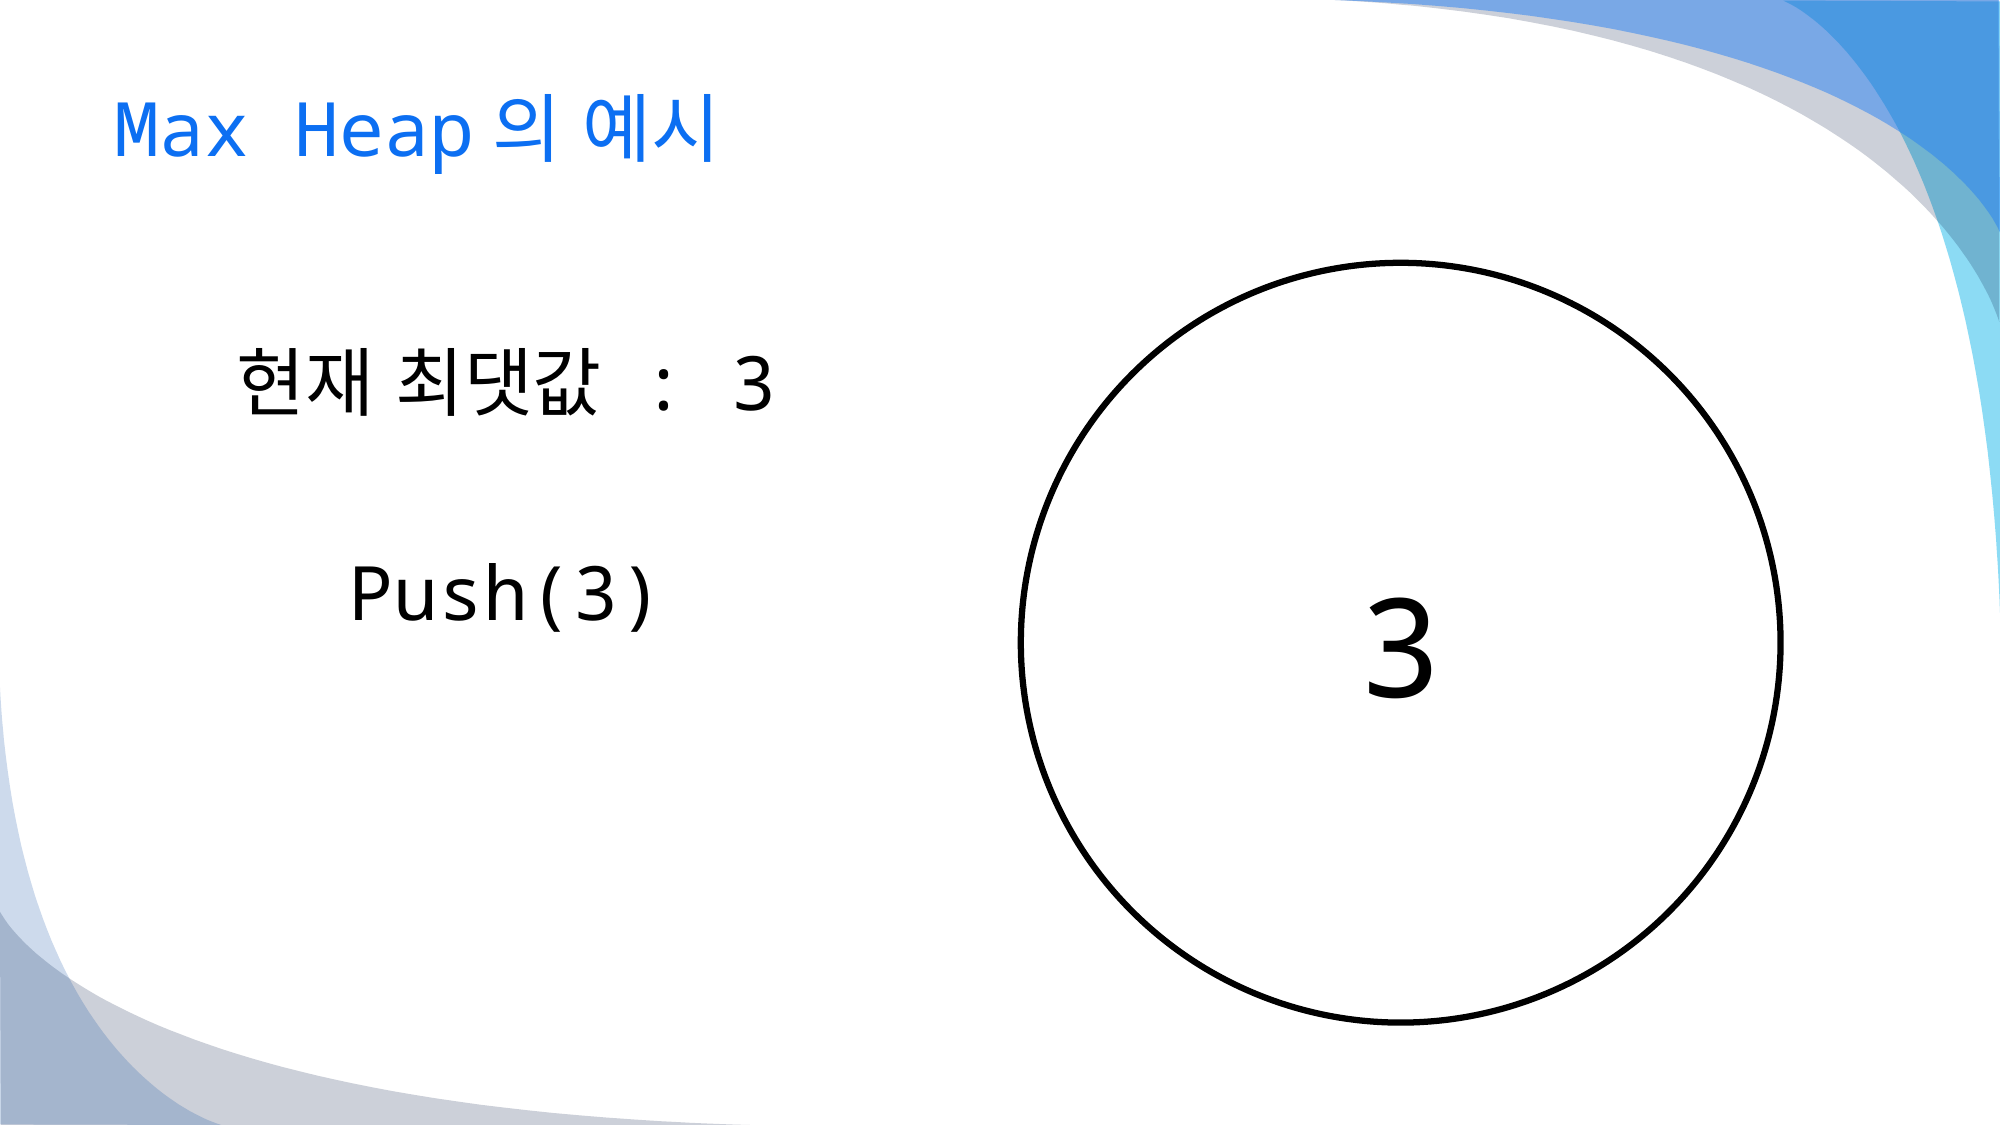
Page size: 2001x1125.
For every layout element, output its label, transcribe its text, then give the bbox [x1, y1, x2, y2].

title Max Heap의 예시 [99, 50, 1900, 202]
list 현재 최댓값 : 3 Push(3) [99, 222, 913, 1005]
text_box 3 [1019, 261, 1782, 1024]
